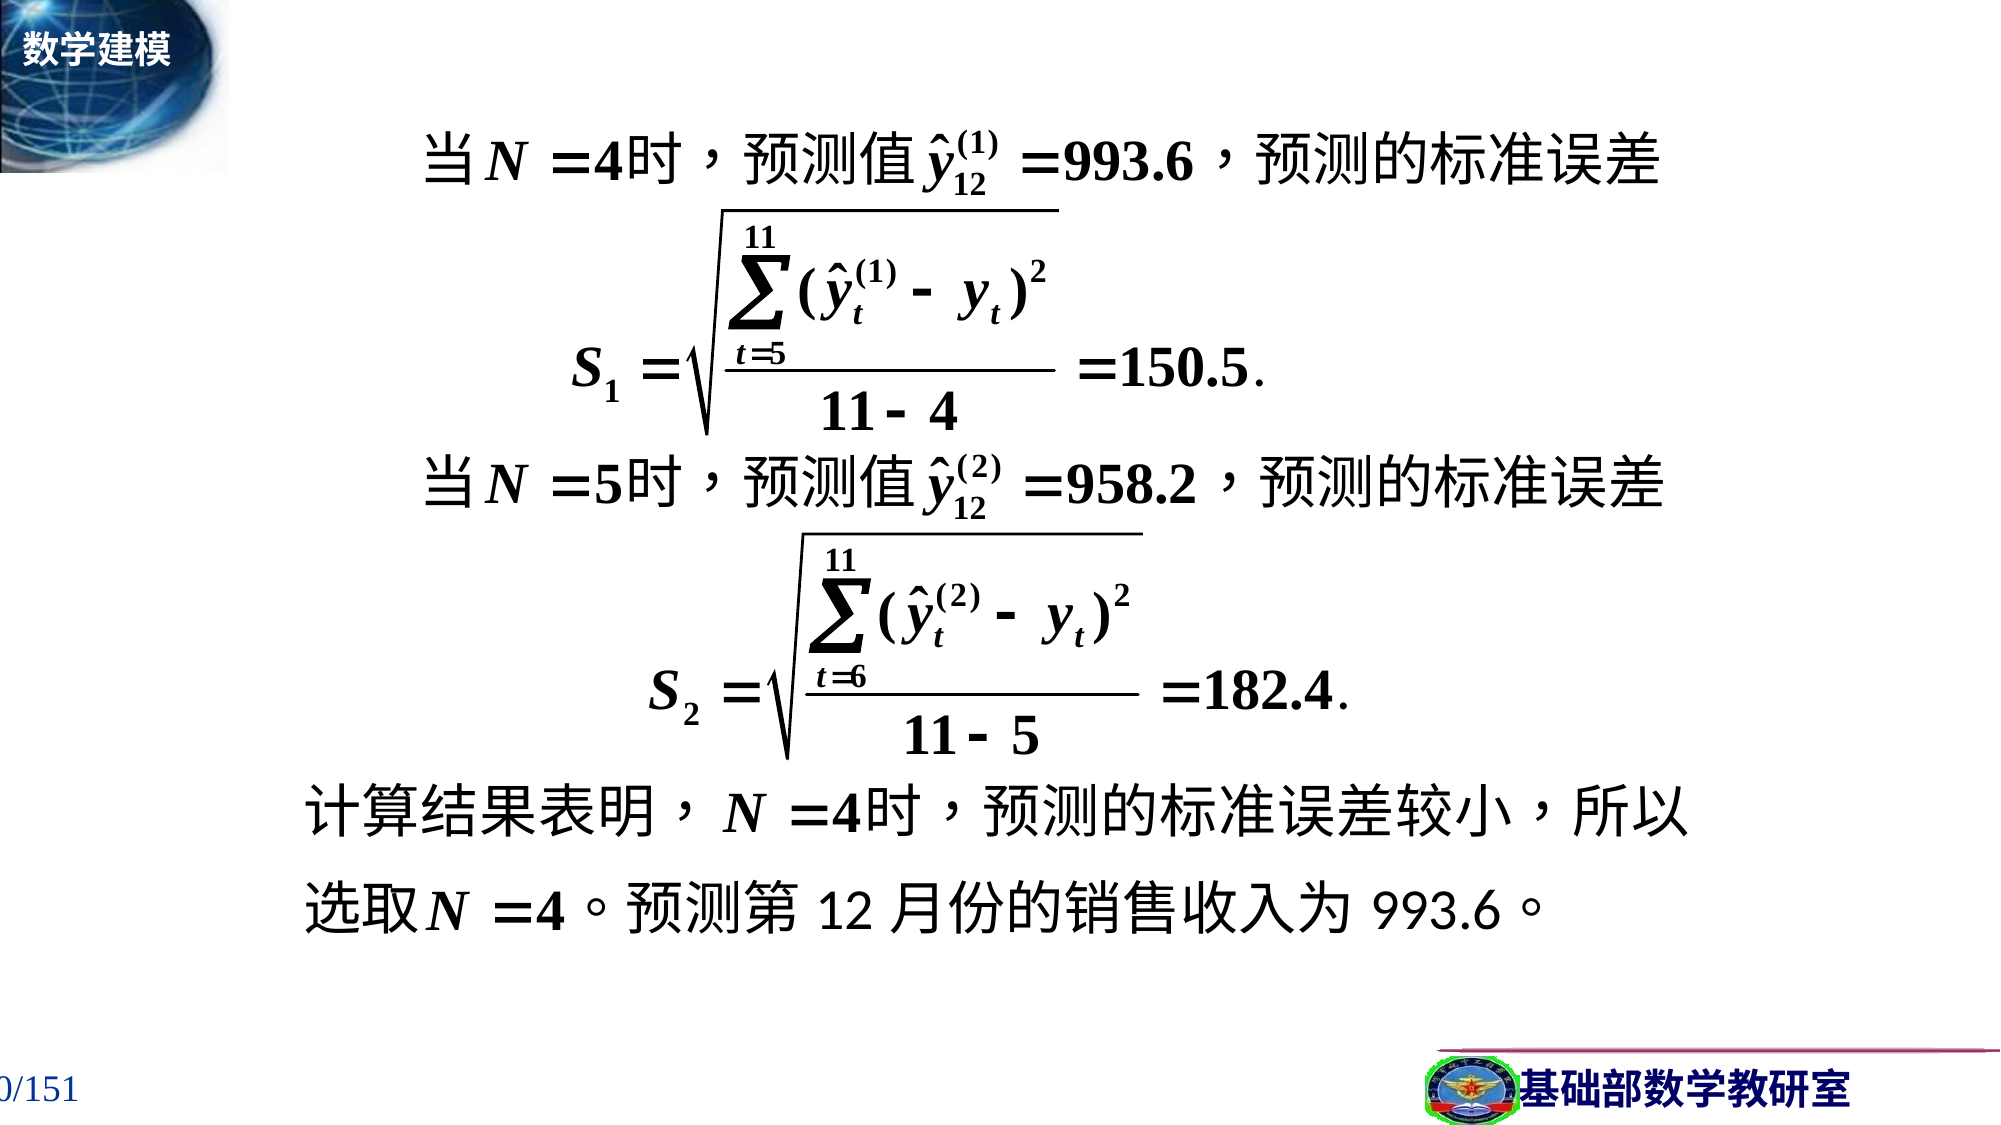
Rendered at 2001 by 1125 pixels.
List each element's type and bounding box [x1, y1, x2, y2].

picture [1425, 1056, 1520, 1125]
text_box [302, 116, 1691, 1024]
picture [0, 0, 229, 173]
